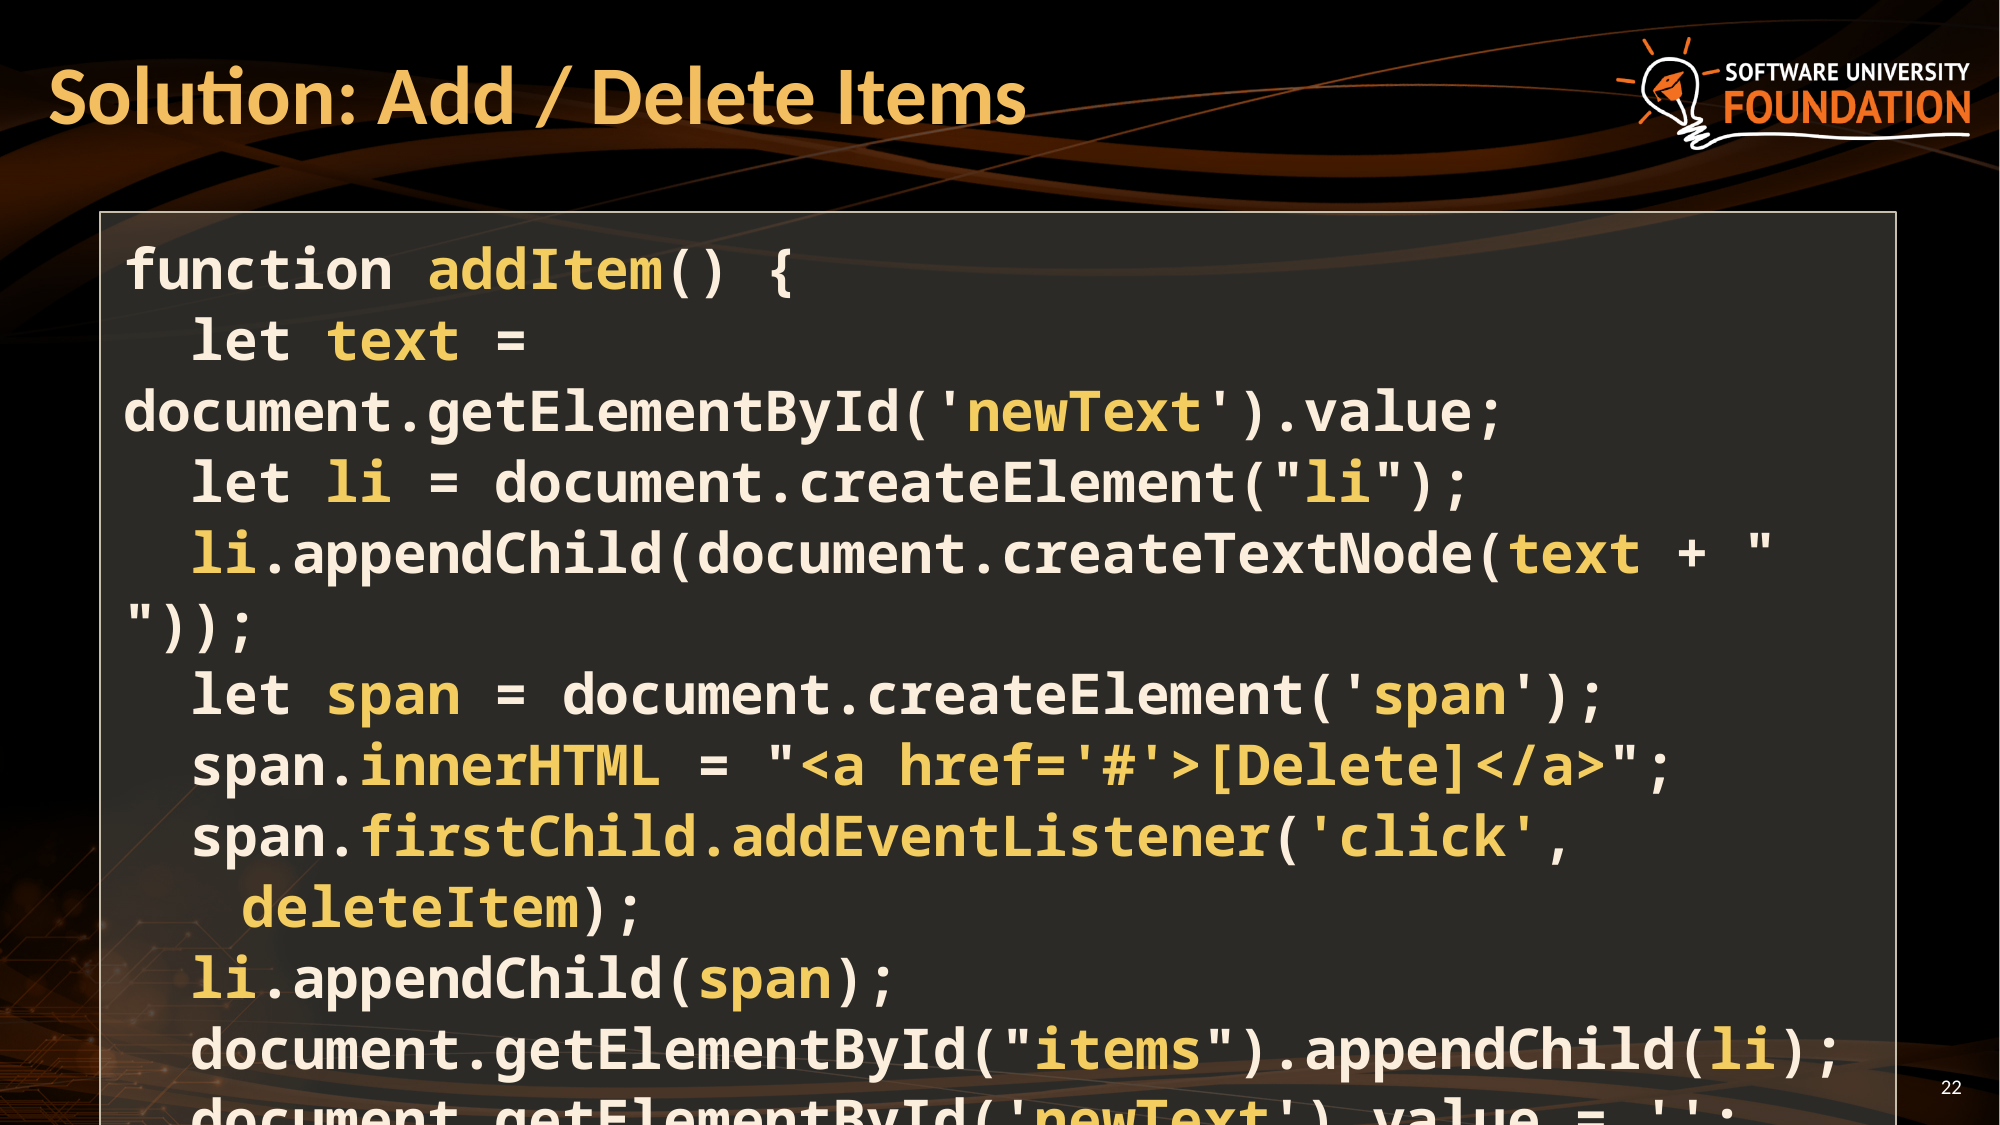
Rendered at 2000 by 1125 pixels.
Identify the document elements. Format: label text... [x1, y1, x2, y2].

title Solution: Add / Delete Items [30, 6, 1602, 189]
text_box function addItem() { let text = document.getElementById('newText').value; let li = document.createElement("li"); li.appendChild(document.createTextNode(text + " ")); let span = document.createElement('span'); span.innerHTML = "<a href='#'>[Delete]</a>"; span.firstChild.addEventListener('click', deleteItem); li.appendChild(span); document.getElementById("items").appendChild(li); document.getElementById('newText').value = ''; [99, 212, 1897, 1125]
slide_number 22 [1897, 1070, 1968, 1103]
picture [0, 0, 2000, 1125]
